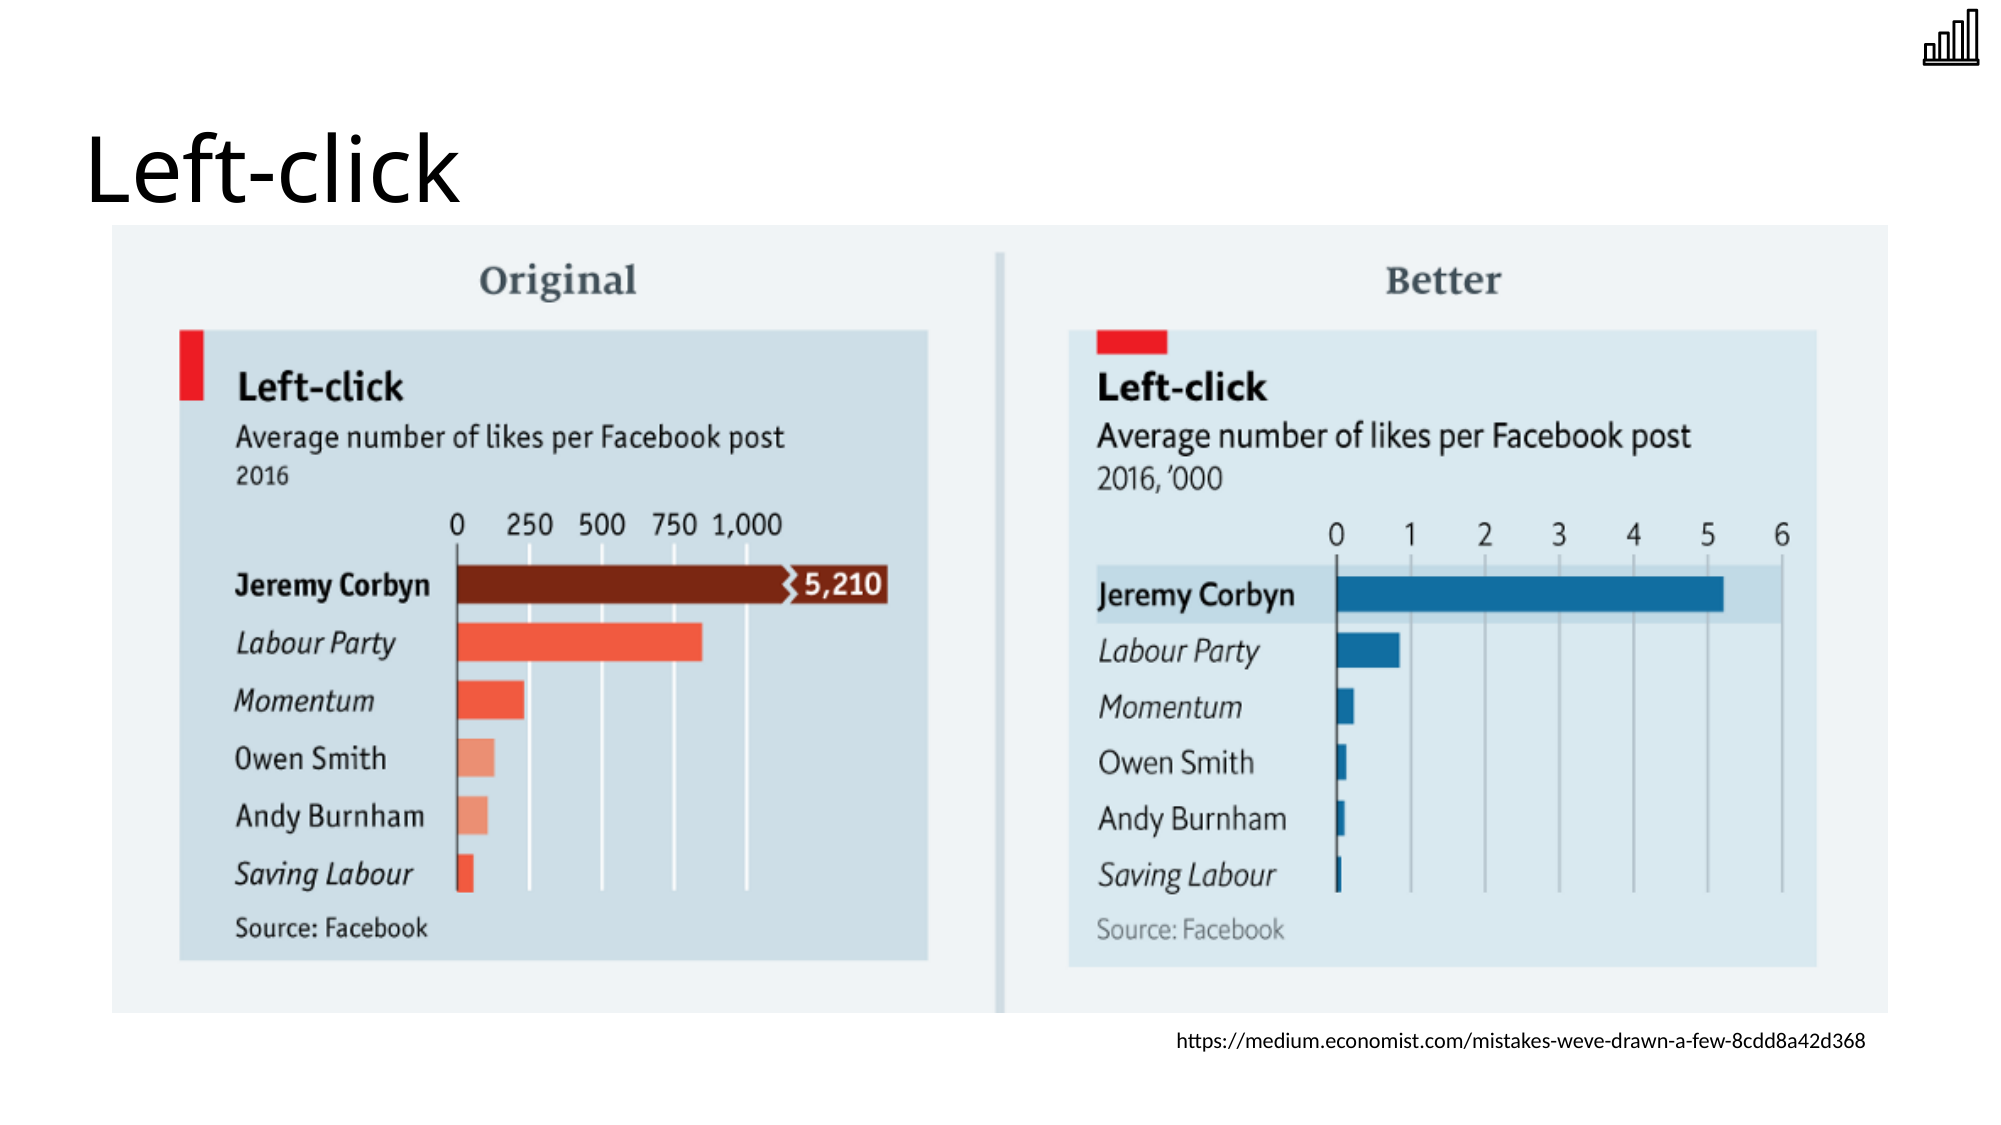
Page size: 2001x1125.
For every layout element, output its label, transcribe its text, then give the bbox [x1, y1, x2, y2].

text_box https://medium.economist.com/mistakes-weve-drawn-a-few-8cdd8a42d368 [550, 1013, 1888, 1067]
title Left-click [68, 110, 1932, 236]
picture [112, 224, 1888, 1013]
picture [1868, 0, 2001, 98]
